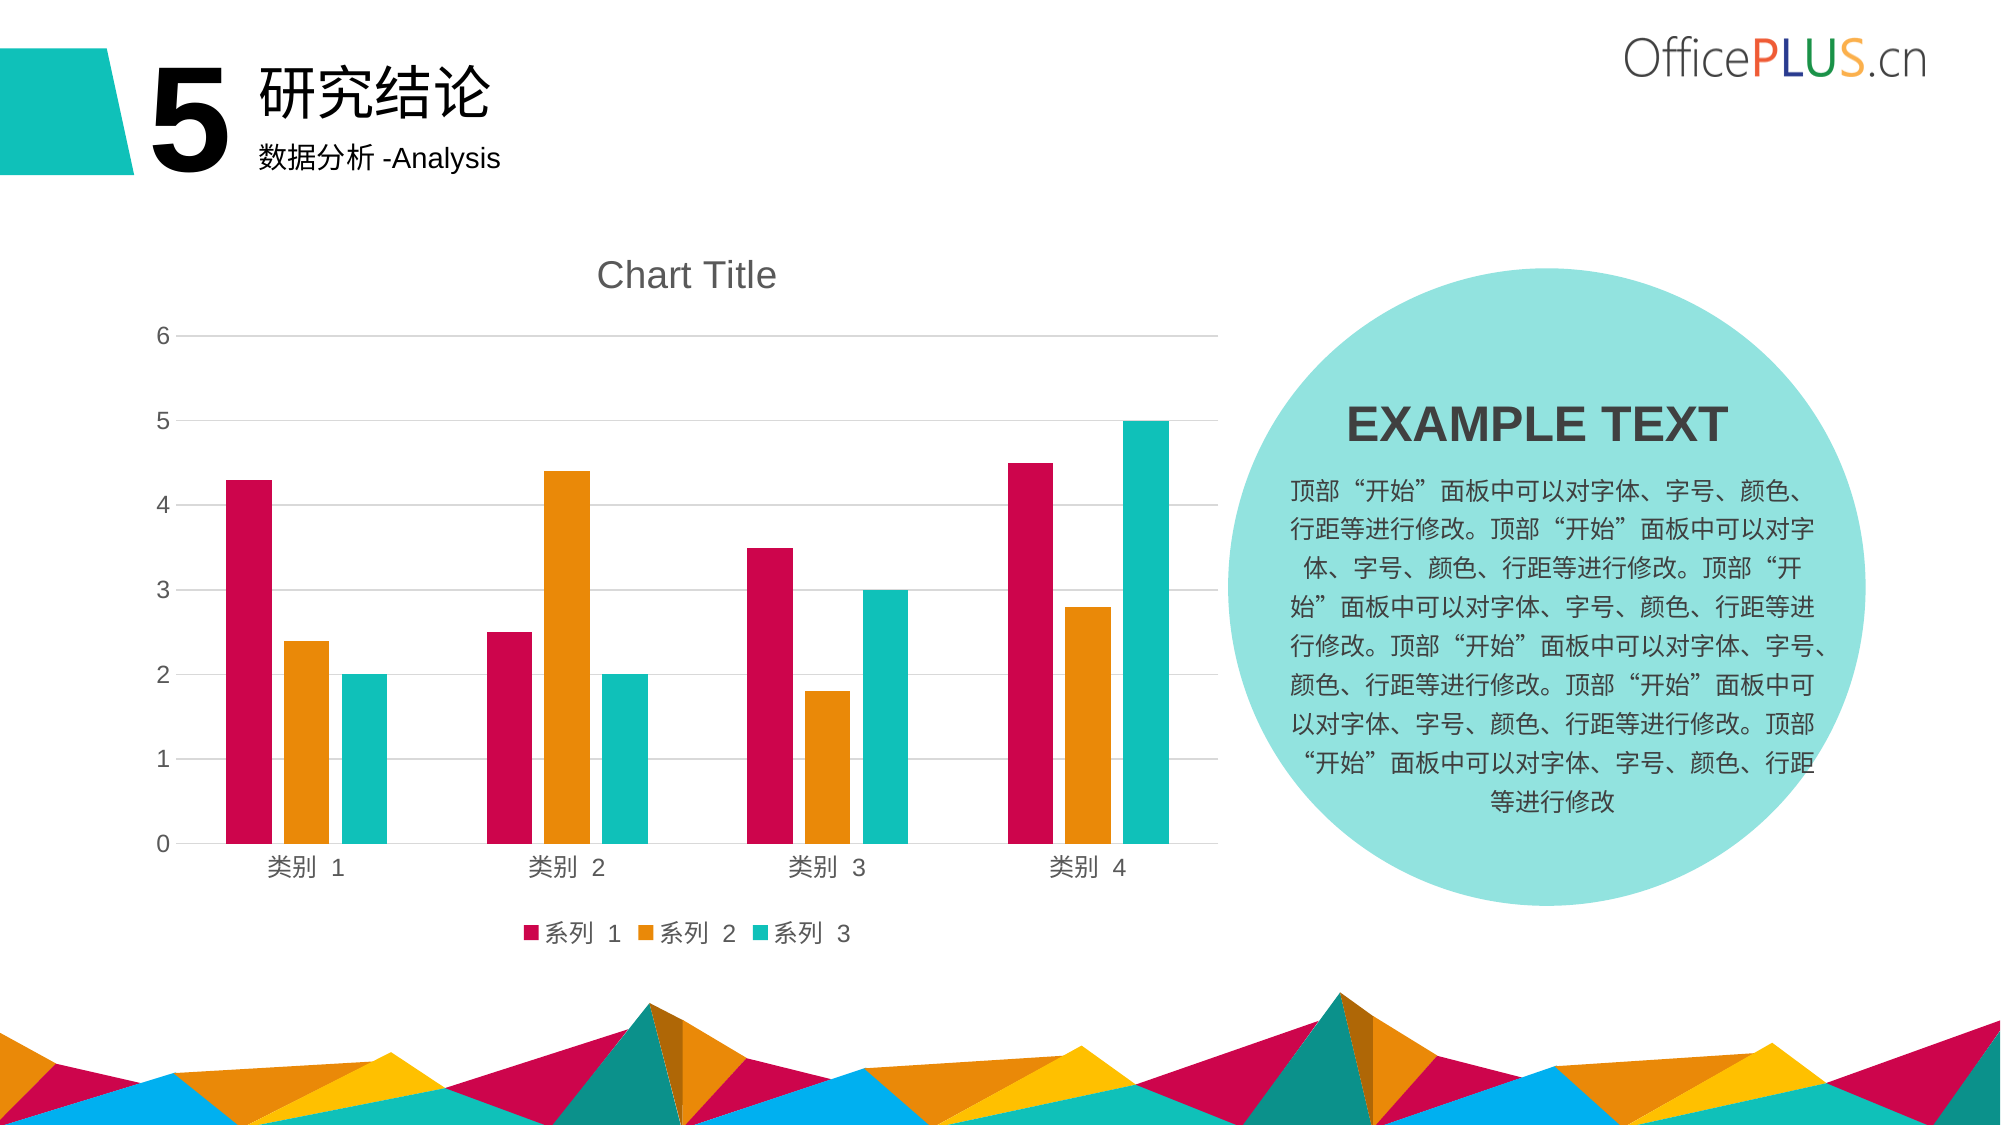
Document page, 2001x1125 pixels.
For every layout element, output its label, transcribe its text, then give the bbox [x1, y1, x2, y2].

chart [134, 218, 1241, 956]
text_box [1385, 863, 1709, 907]
text_box 顶部“开始”面板中可以对字体、字号、颜色、行距等进行修改。顶部“开始”面板中可以对字体、字号、颜色、行距等进行修改。顶部“开始”面板中可以对字体、字号、颜色、行距等进行修改。顶部“开始”面板中可以对字体、字号、颜色、行距等进行修改。顶部“开始”面板中可以对字体、字号、颜色、行距等进行修改。顶部“开始”面板中可以对字体、字号、颜色、行距等进行修改 [1271, 458, 1835, 863]
text_box 数据分析-Analysis [353, 132, 691, 183]
text_box [0, 47, 134, 177]
text_box 研究结论 [353, 48, 513, 132]
text_box [1241, 267, 1765, 749]
text_box [1788, 377, 1867, 726]
text_box EXAMPLE TEXT [1331, 353, 1788, 458]
text_box 5 [134, 13, 353, 209]
picture [1624, 36, 1925, 77]
